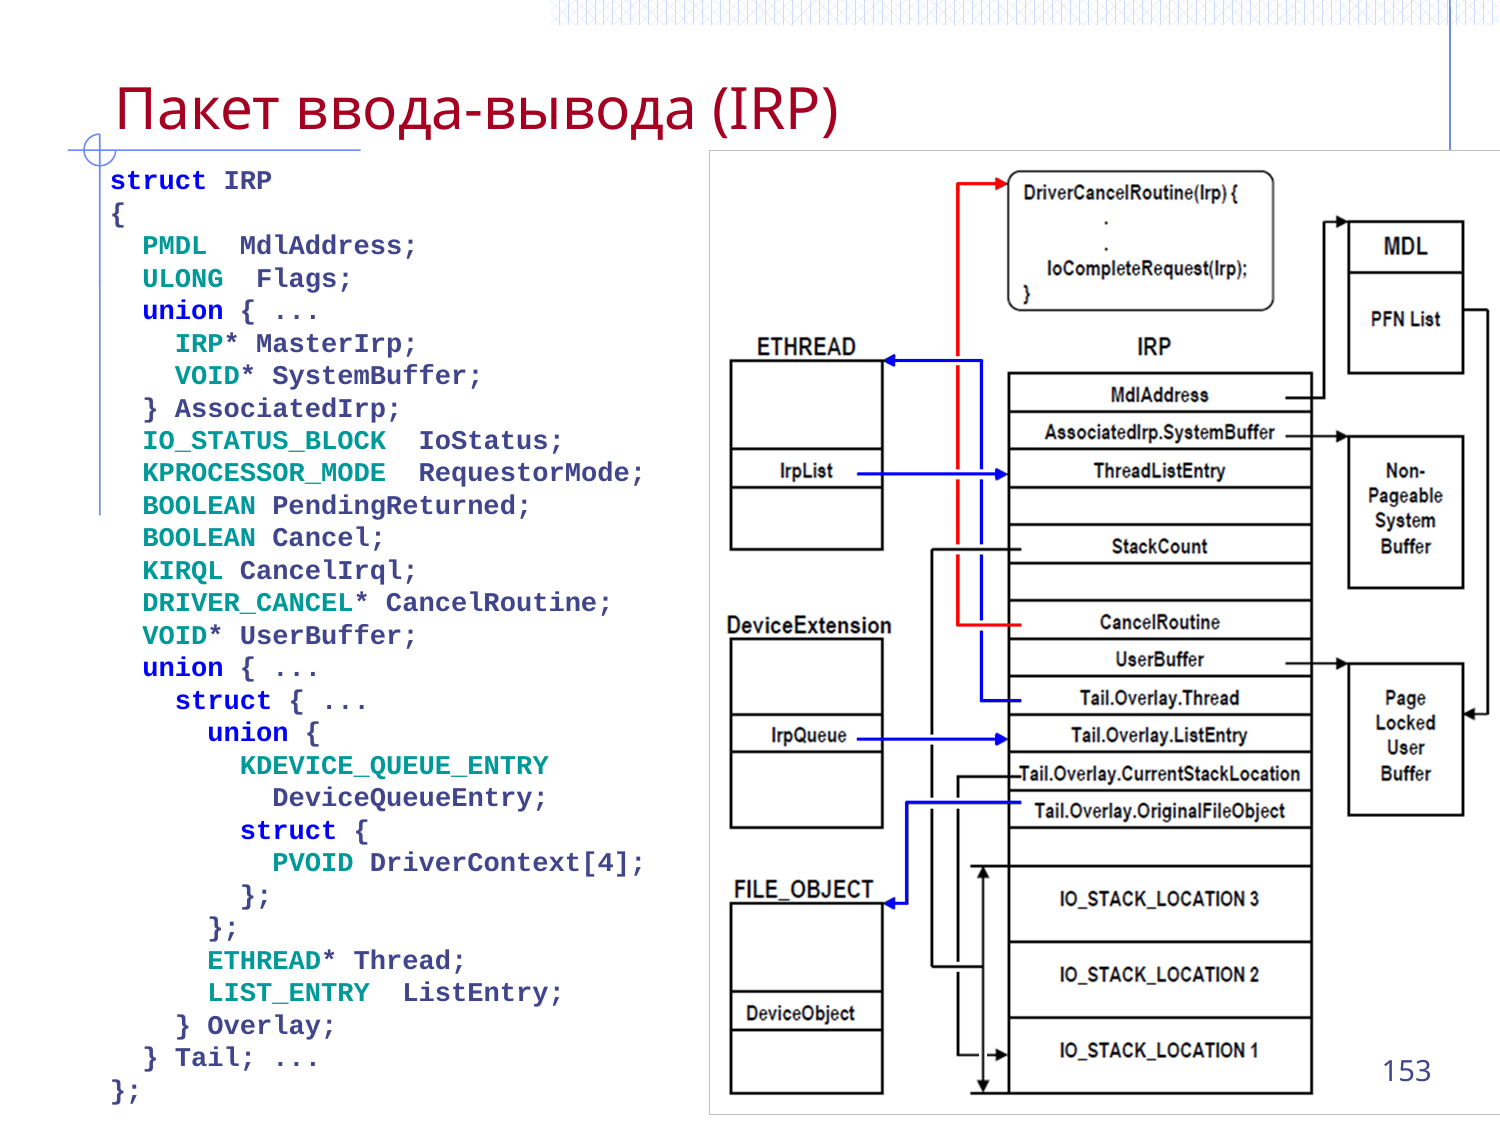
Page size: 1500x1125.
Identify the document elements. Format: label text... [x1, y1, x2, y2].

title Пакет ввода-вывода (IRP) [99, 50, 1375, 149]
picture [710, 150, 1500, 1114]
text_box struct IRP { PMDL MdlAddress; ULONG Flags; union { ... IRP* MasterIrp; VOID* SystemBuffer; } AssociatedIrp; IO_STATUS_BLOCK IoStatus; KPROCESSOR_MODE RequestorMode; BOOLEAN PendingReturned; BOOLEAN Cancel; KIRQL CancelIrql; DRIVER_CANCEL* CancelRoutine; VOID* UserBuffer; union { ... struct { ... union { KDEVICE_QUEUE_ENTRY DeviceQueueEntry; struct { PVOID DriverContext[4]; }; }; ETHREAD* Thread; LIST_ENTRY ListEntry; } Overlay; } Tail; ... }; [29, 155, 705, 1118]
